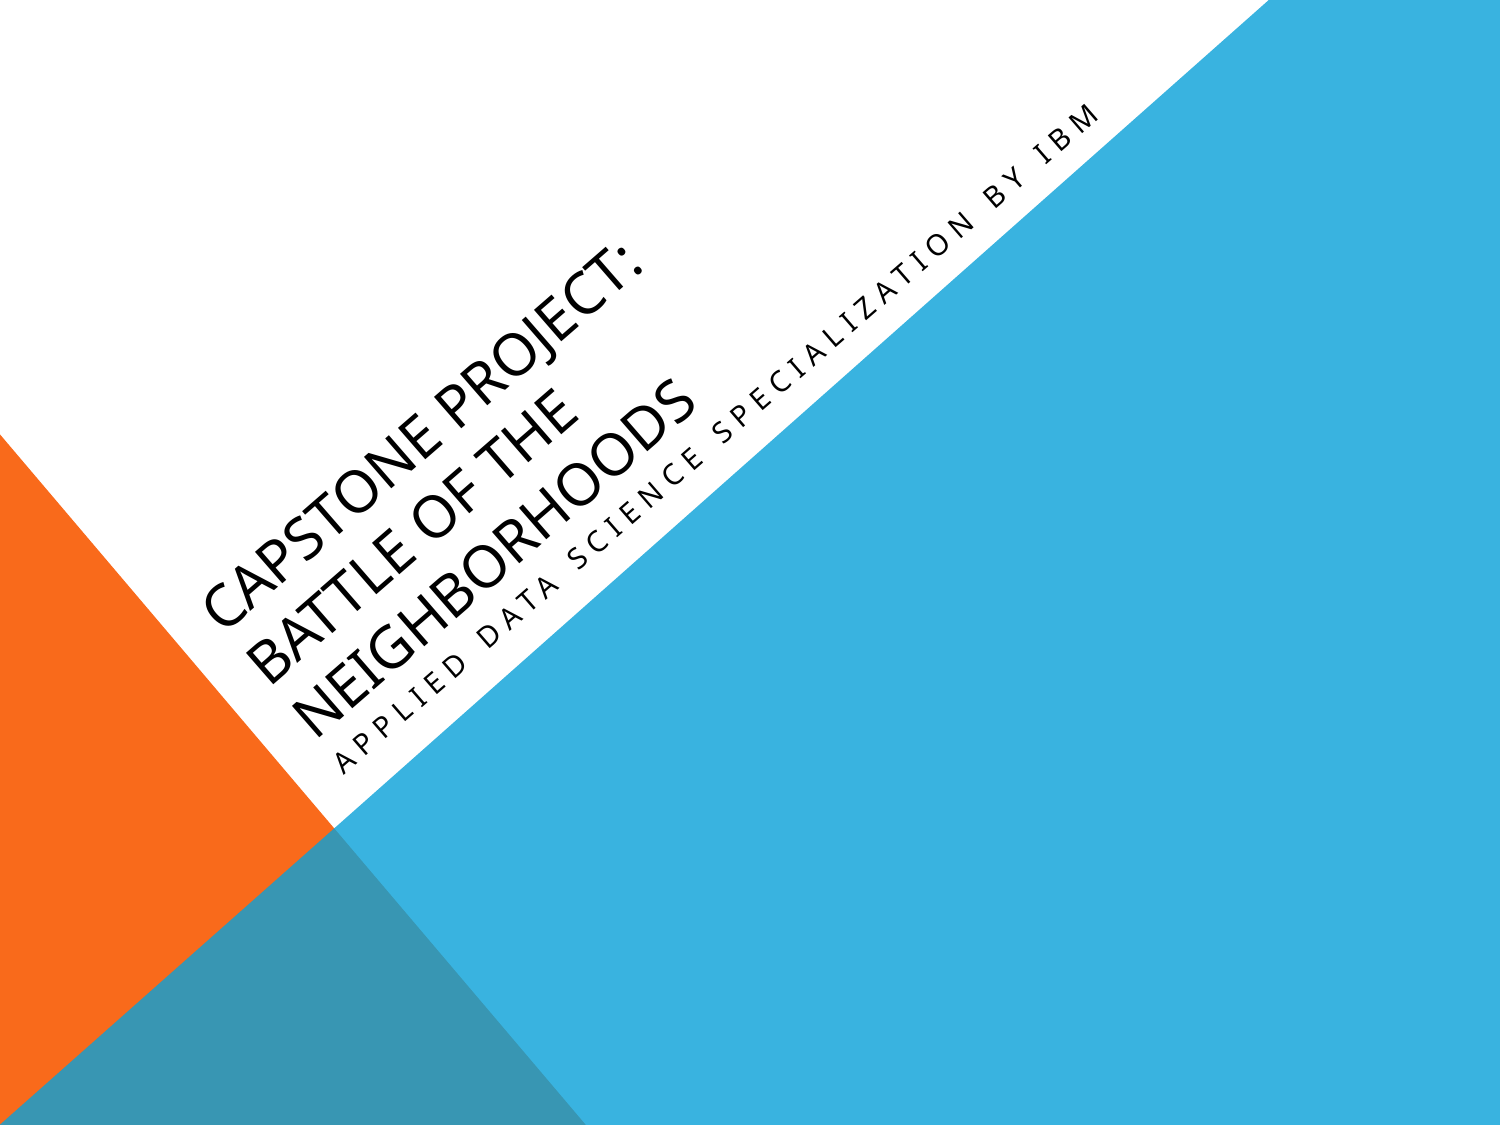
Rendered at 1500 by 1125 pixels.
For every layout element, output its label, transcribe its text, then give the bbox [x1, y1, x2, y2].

title Capstone Project: Battle of the Neighborhoods [182, 4, 1012, 761]
subtitle Applied Data Science Specialization by IBM [312, 61, 1154, 804]
